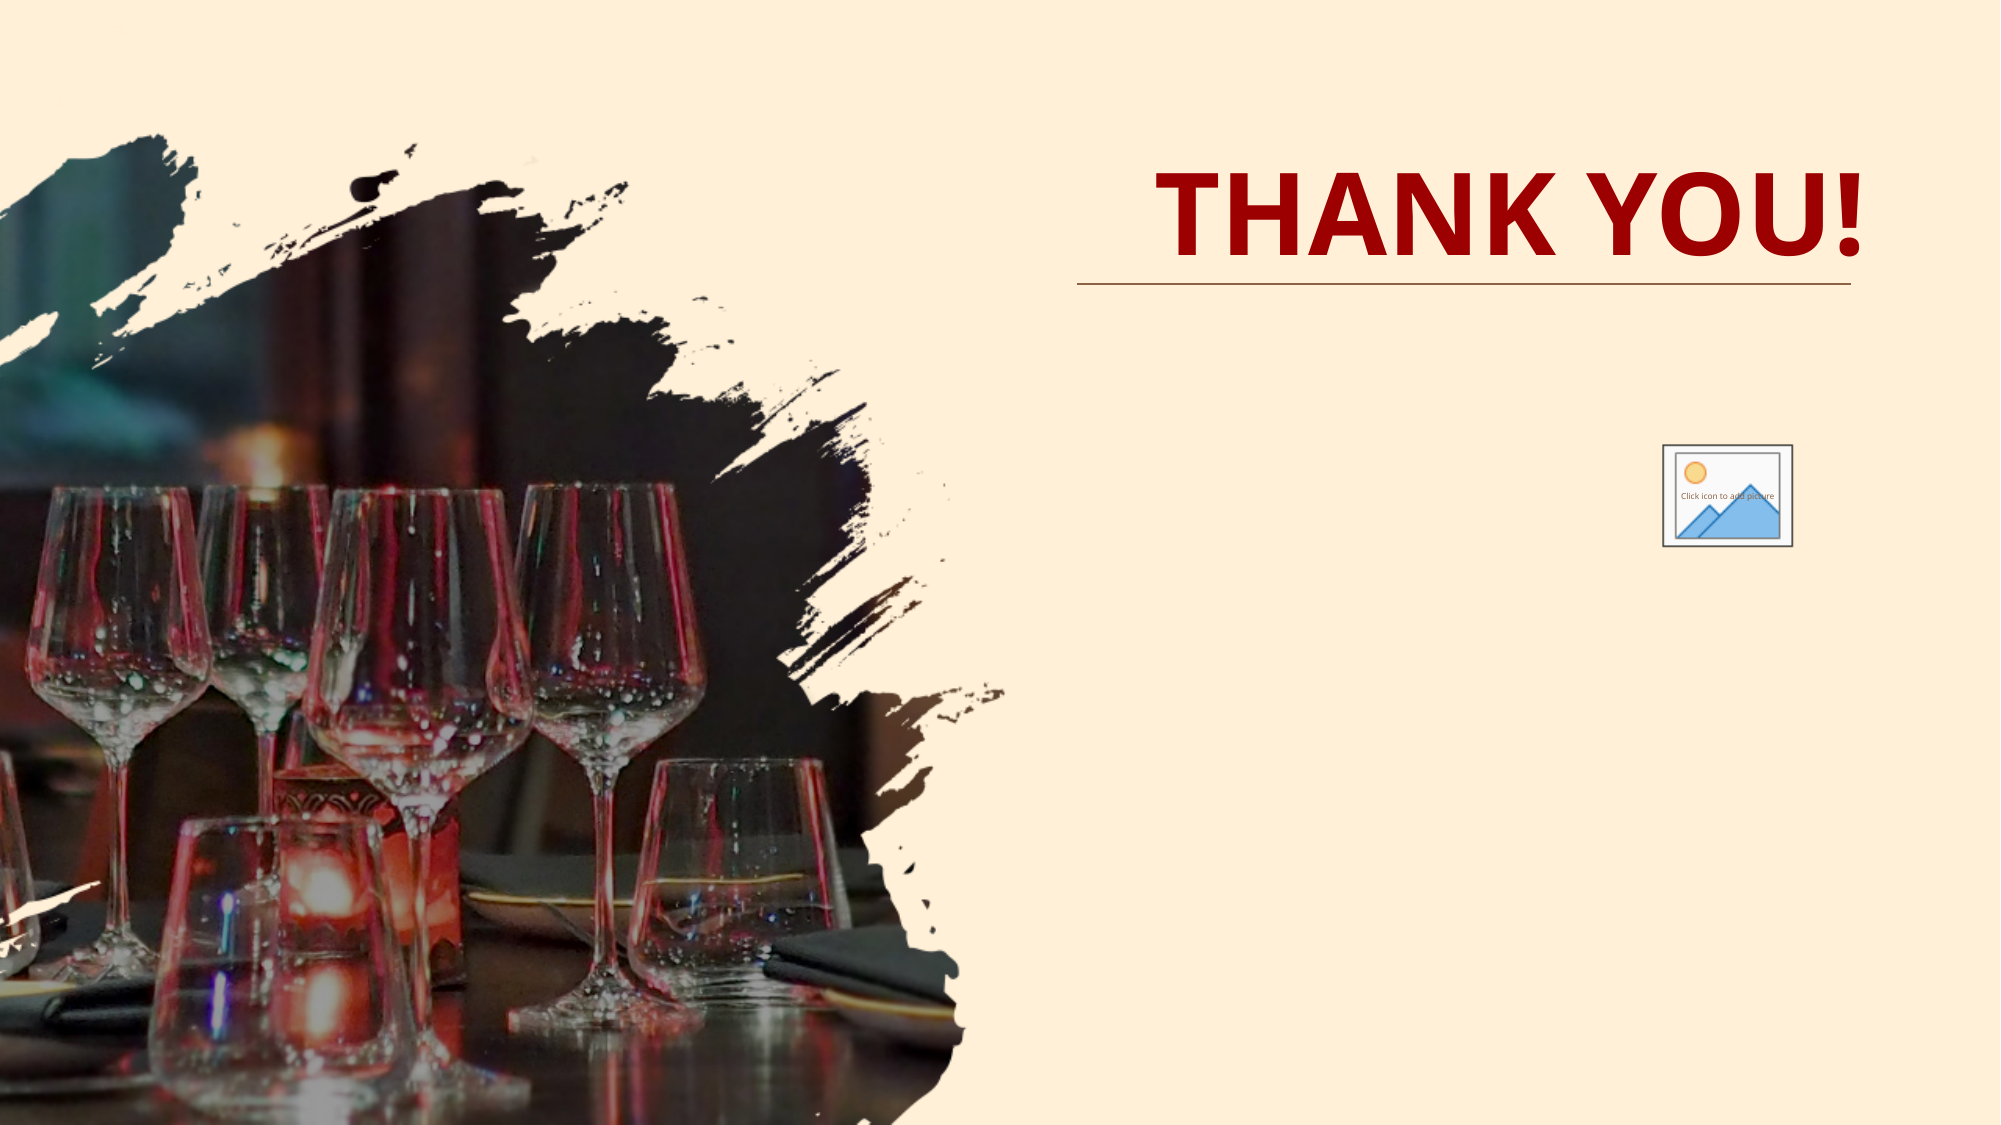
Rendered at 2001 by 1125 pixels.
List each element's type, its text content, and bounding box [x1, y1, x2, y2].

picture [0, 0, 2000, 1125]
title THANK YOU! [1077, 145, 1881, 292]
